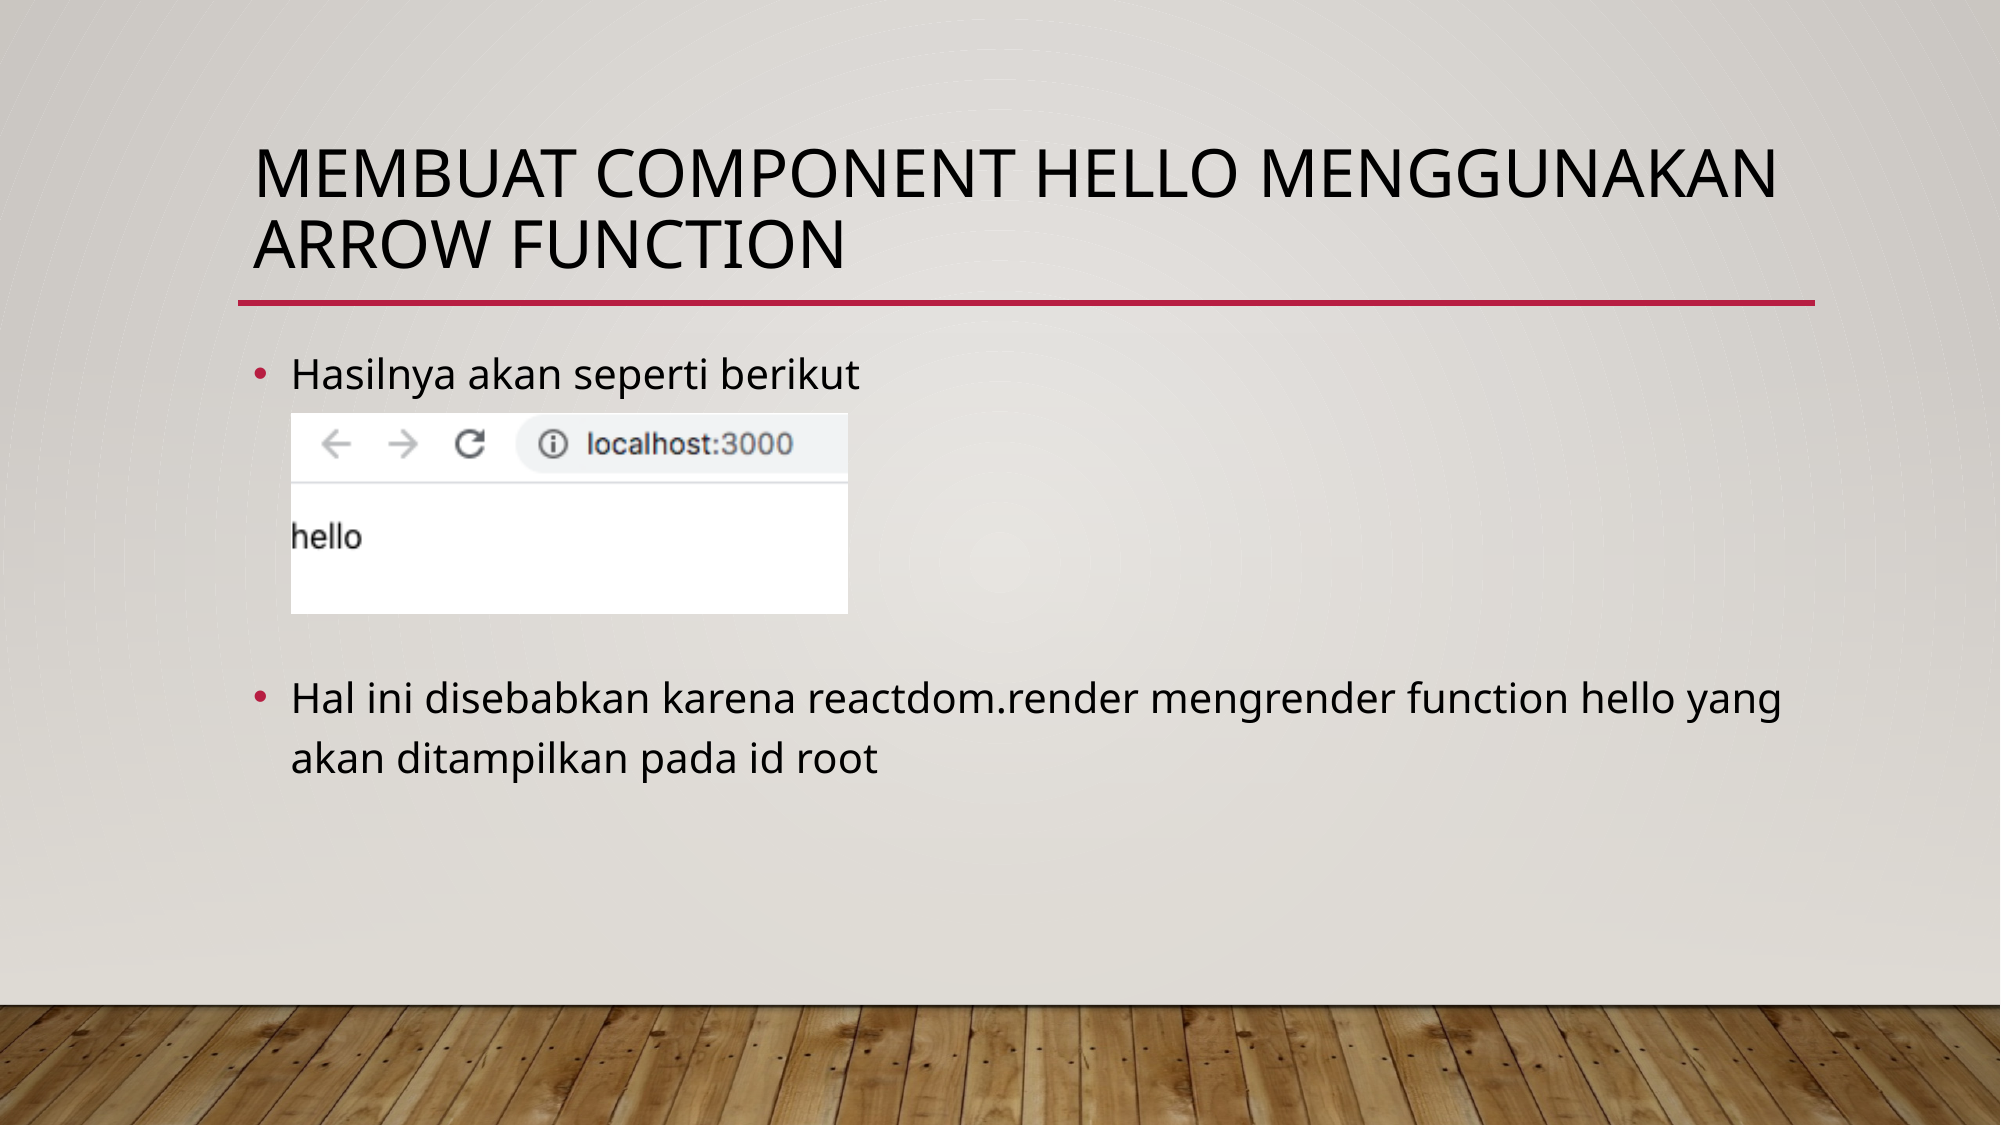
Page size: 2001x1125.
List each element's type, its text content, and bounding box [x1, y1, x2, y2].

title Membuat component hello menggunakan arrow function [238, 131, 1814, 305]
picture [0, 1005, 2000, 1125]
list Hasilnya akan seperti berikut Hal ini disebabkan karena reactdom.render mengrender function hello yang akan ditampilkan pada id root [238, 330, 1814, 897]
picture [291, 413, 848, 614]
